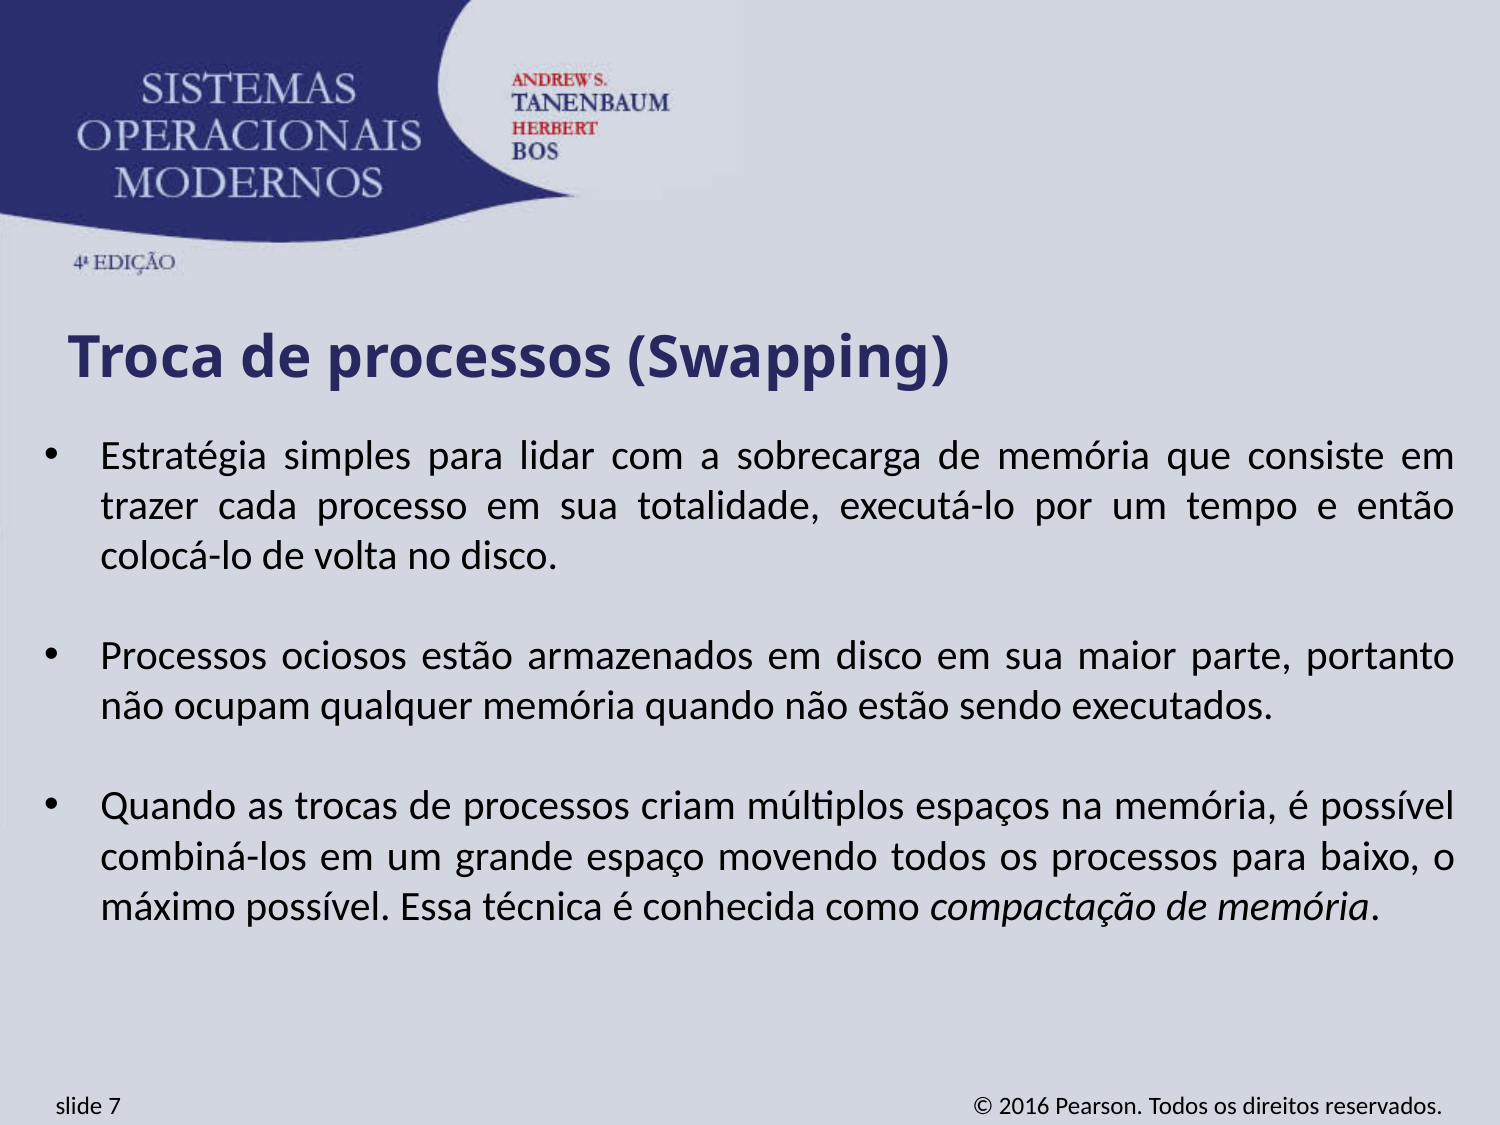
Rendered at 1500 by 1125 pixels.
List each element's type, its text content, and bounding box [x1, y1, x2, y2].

text_box Estratégia simples para lidar com a sobrecarga de memória que consiste em trazer cada processo em sua totalidade, executá-lo por um tempo e então colocá-lo de volta no disco. Processos ociosos estão armazenados em disco em sua maior parte, portanto não ocupam qualquer memória quando não estão sendo executados. Quando as trocas de processos criam múltiplos espaços na memória, é possível combiná-los em um grande espaço movendo todos os processos para baixo, o máximo possível. Essa técnica é conhecida como compactação de memória. [29, 420, 1471, 936]
text_box Troca de processos (Swapping) [53, 311, 1247, 396]
picture [0, 0, 1500, 1125]
